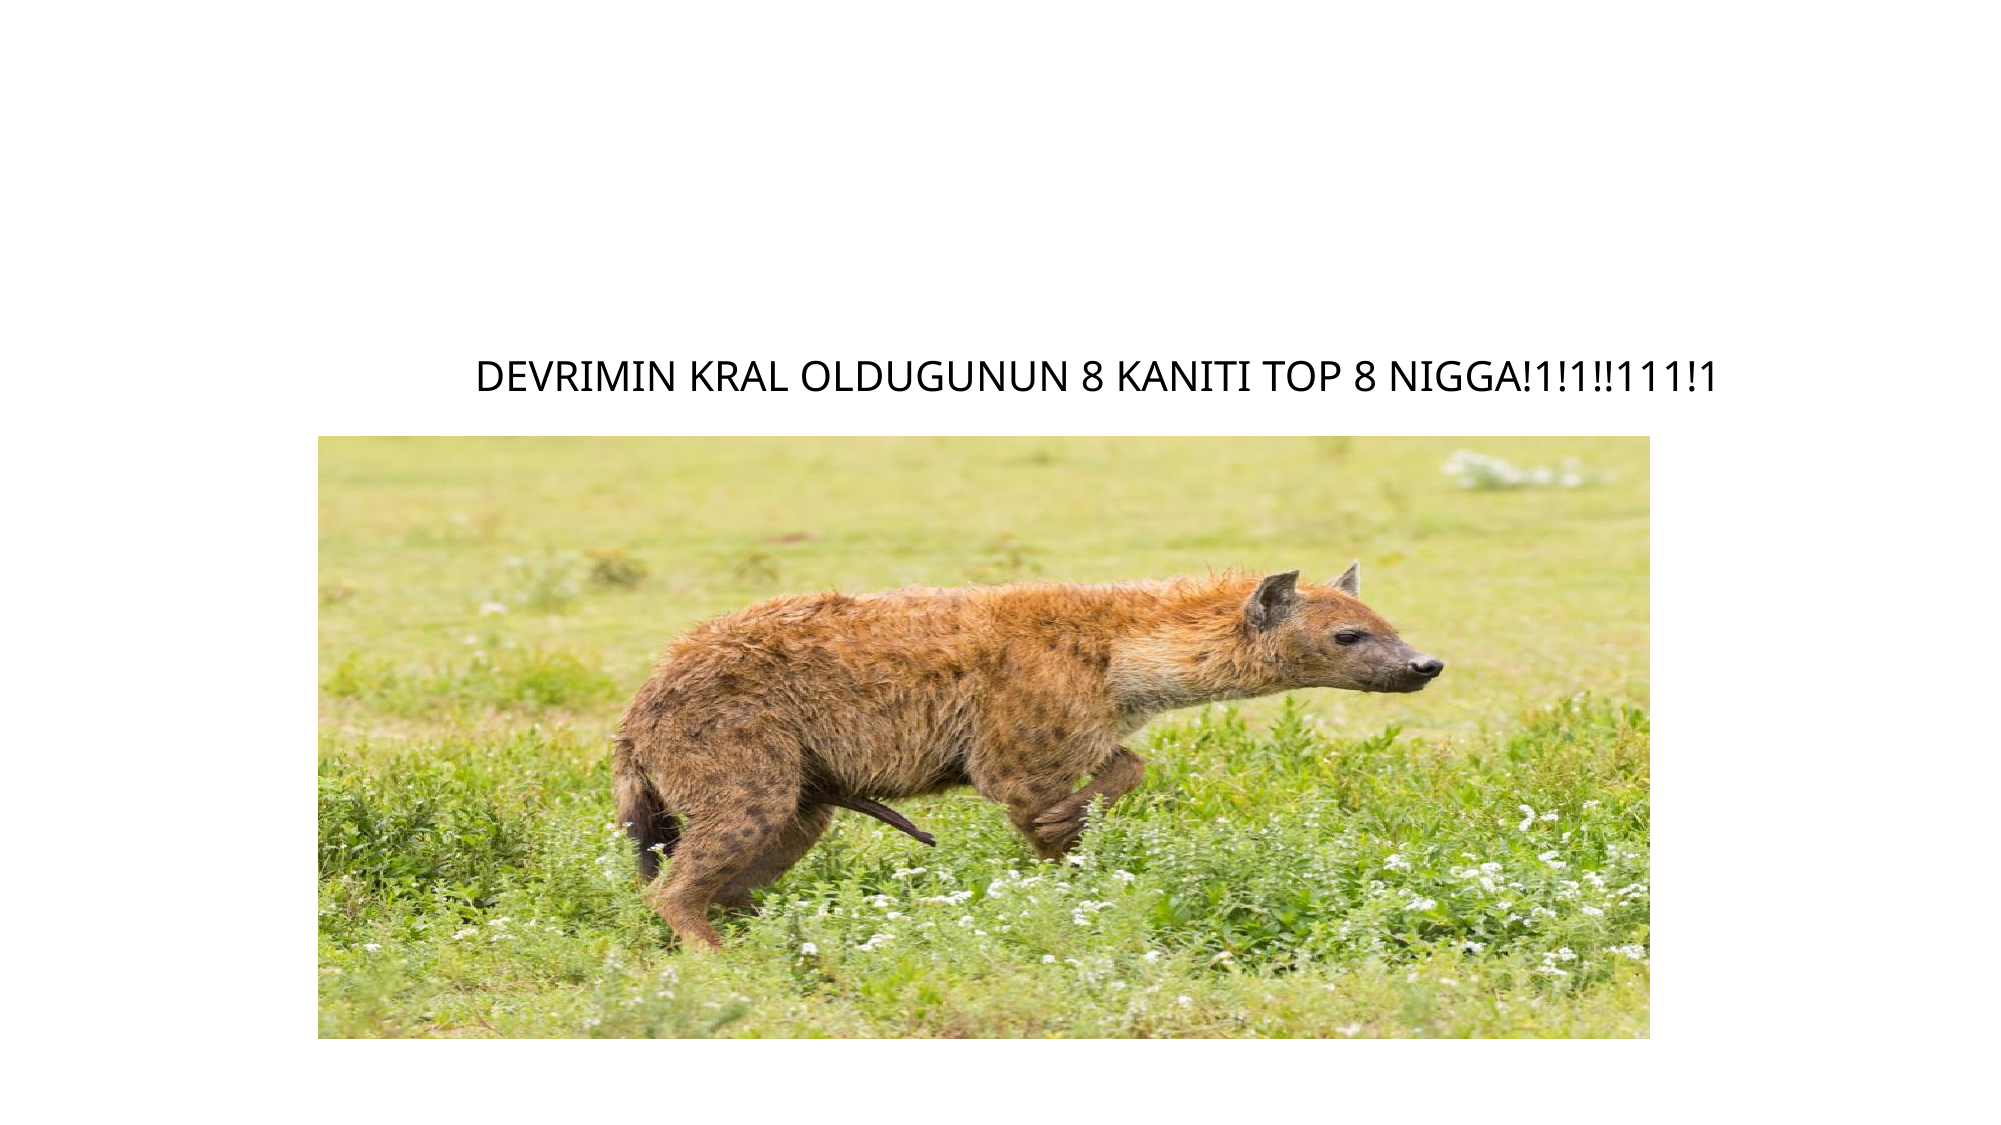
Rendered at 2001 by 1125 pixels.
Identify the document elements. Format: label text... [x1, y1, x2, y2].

text_box DEVRIMIN KRAL OLDUGUNUN 8 KANITI TOP 8 NIGGA!1!1!!111!1 [460, 342, 1929, 408]
picture [317, 436, 1651, 1040]
